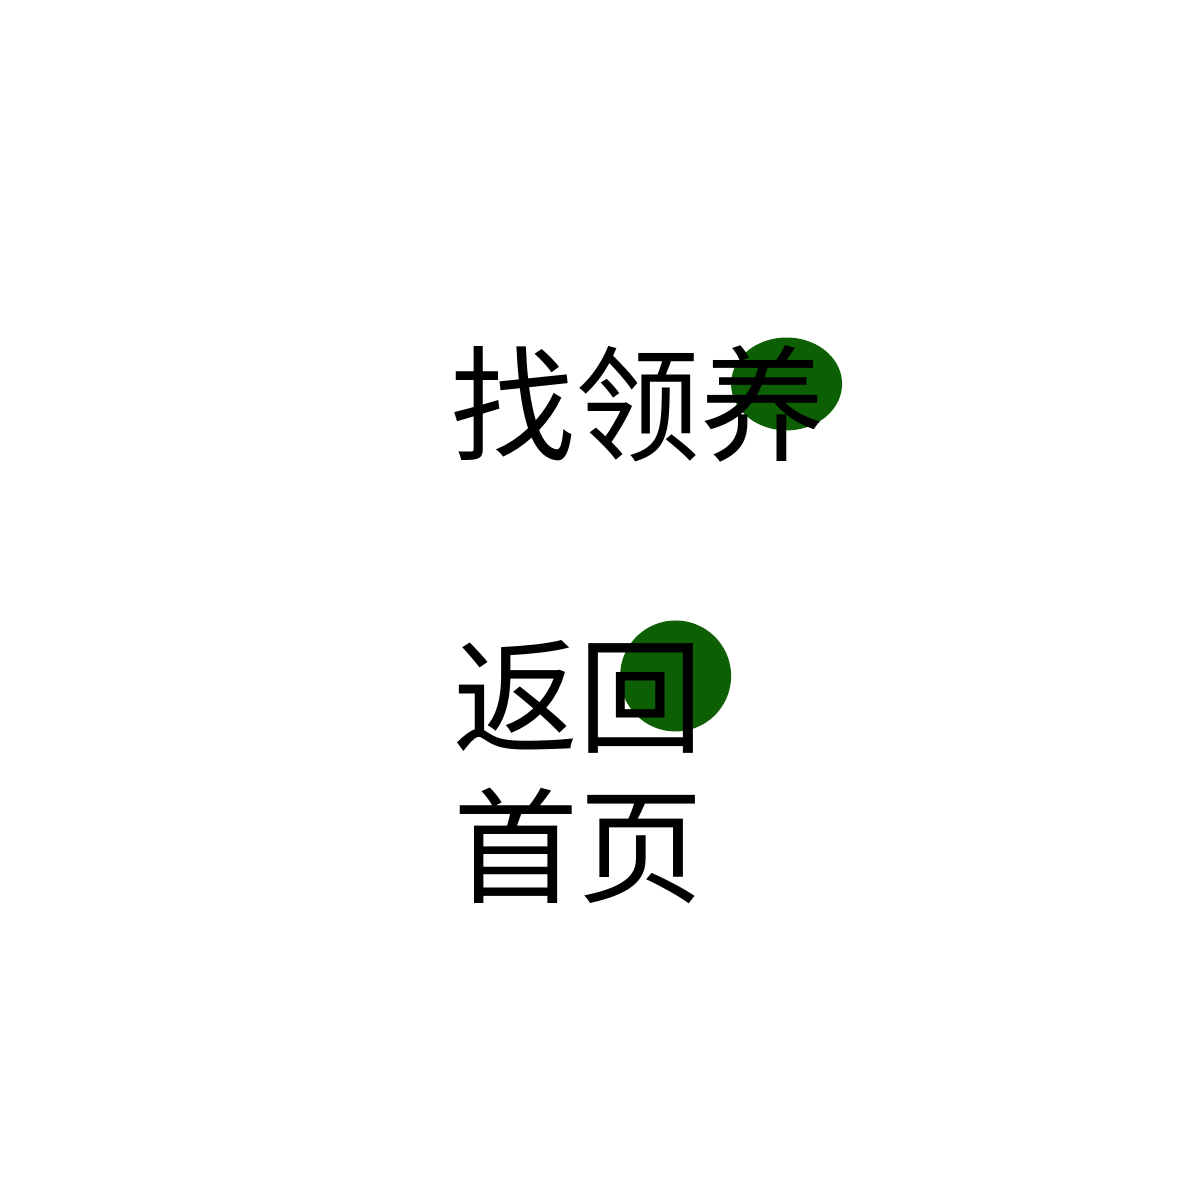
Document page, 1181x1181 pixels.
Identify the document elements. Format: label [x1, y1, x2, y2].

text_box [443, 611, 731, 930]
text_box [443, 319, 842, 487]
